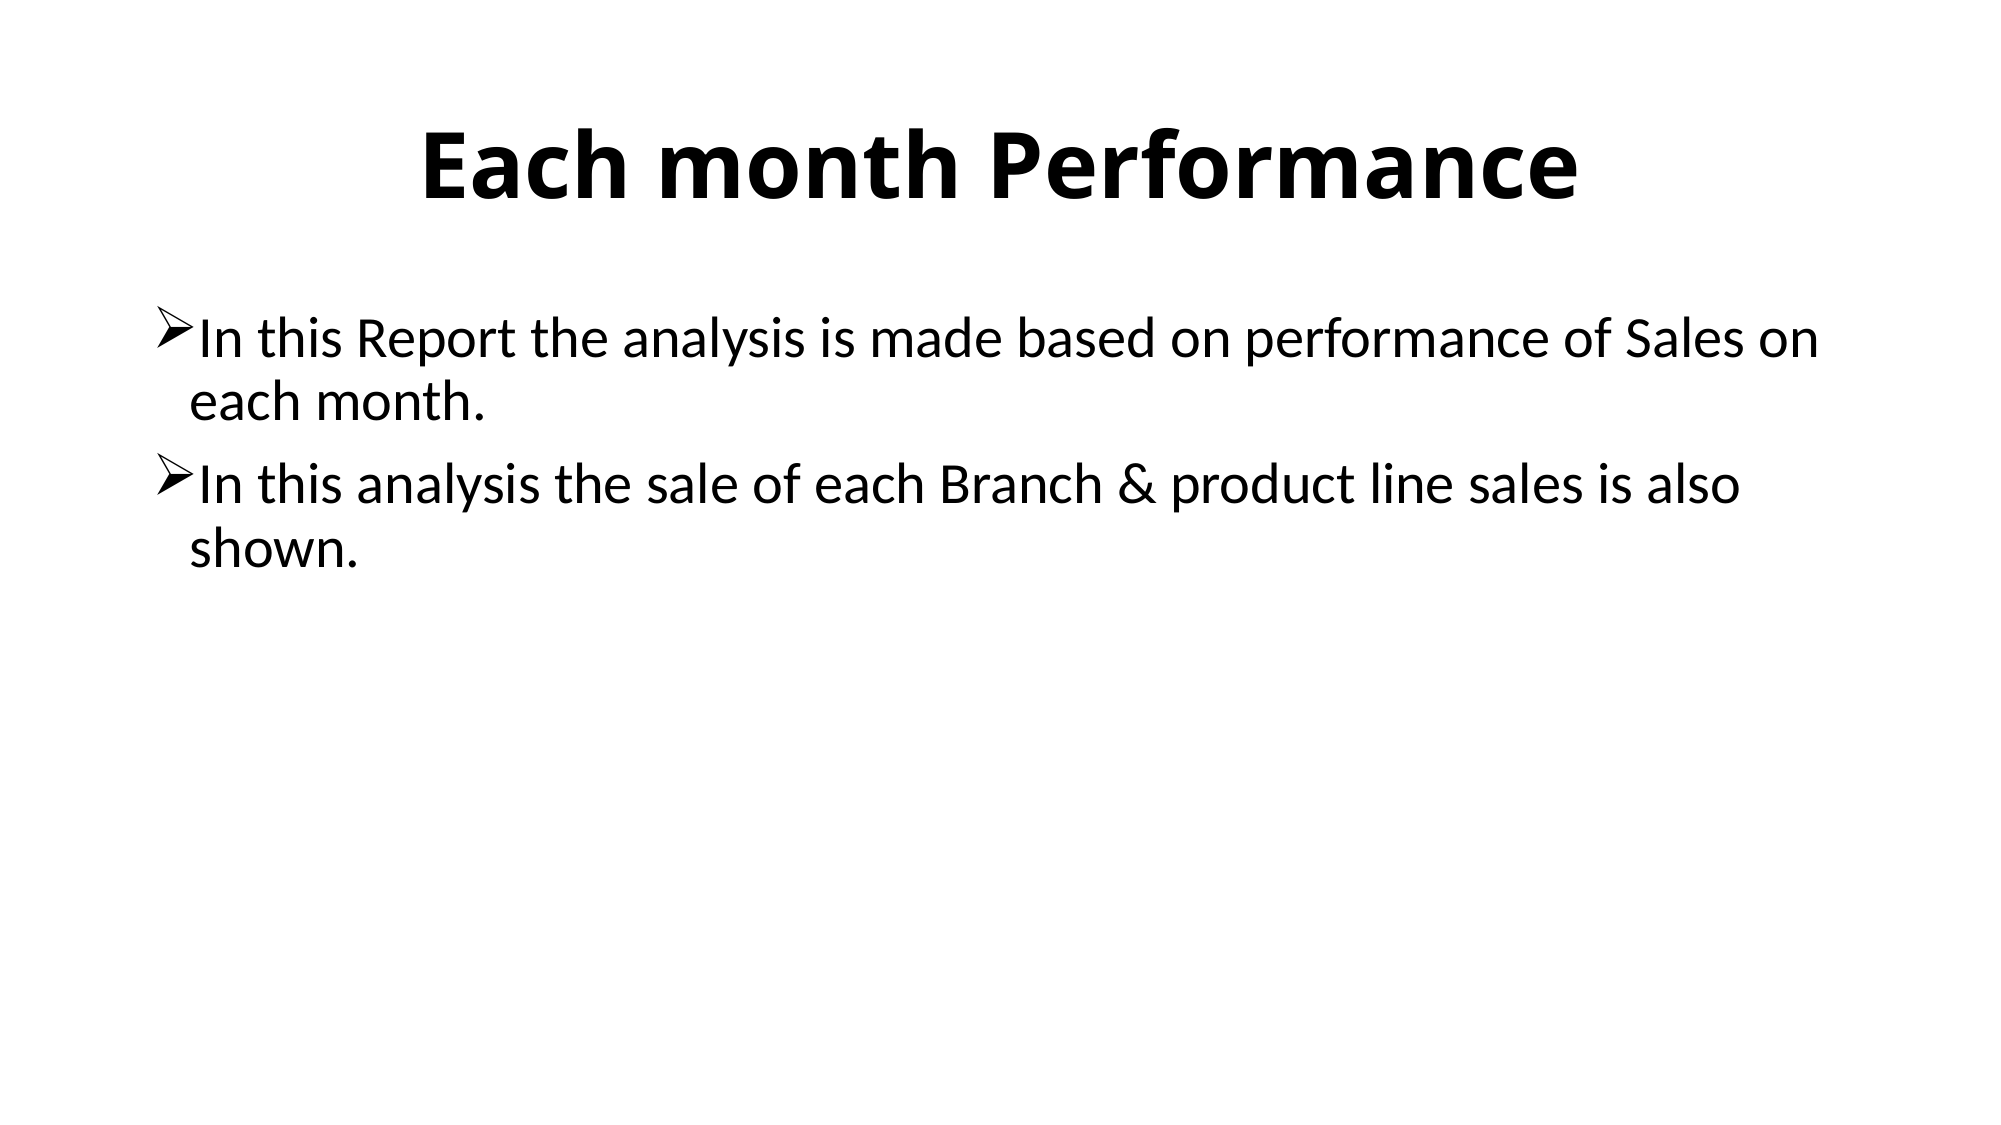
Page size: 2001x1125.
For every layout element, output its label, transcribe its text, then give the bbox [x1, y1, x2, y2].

list In this Report the analysis is made based on performance of Sales on each month. In this analysis the sale of each Branch & product line sales is also shown. [137, 299, 1863, 1014]
title Each month Performance [137, 59, 1863, 278]
